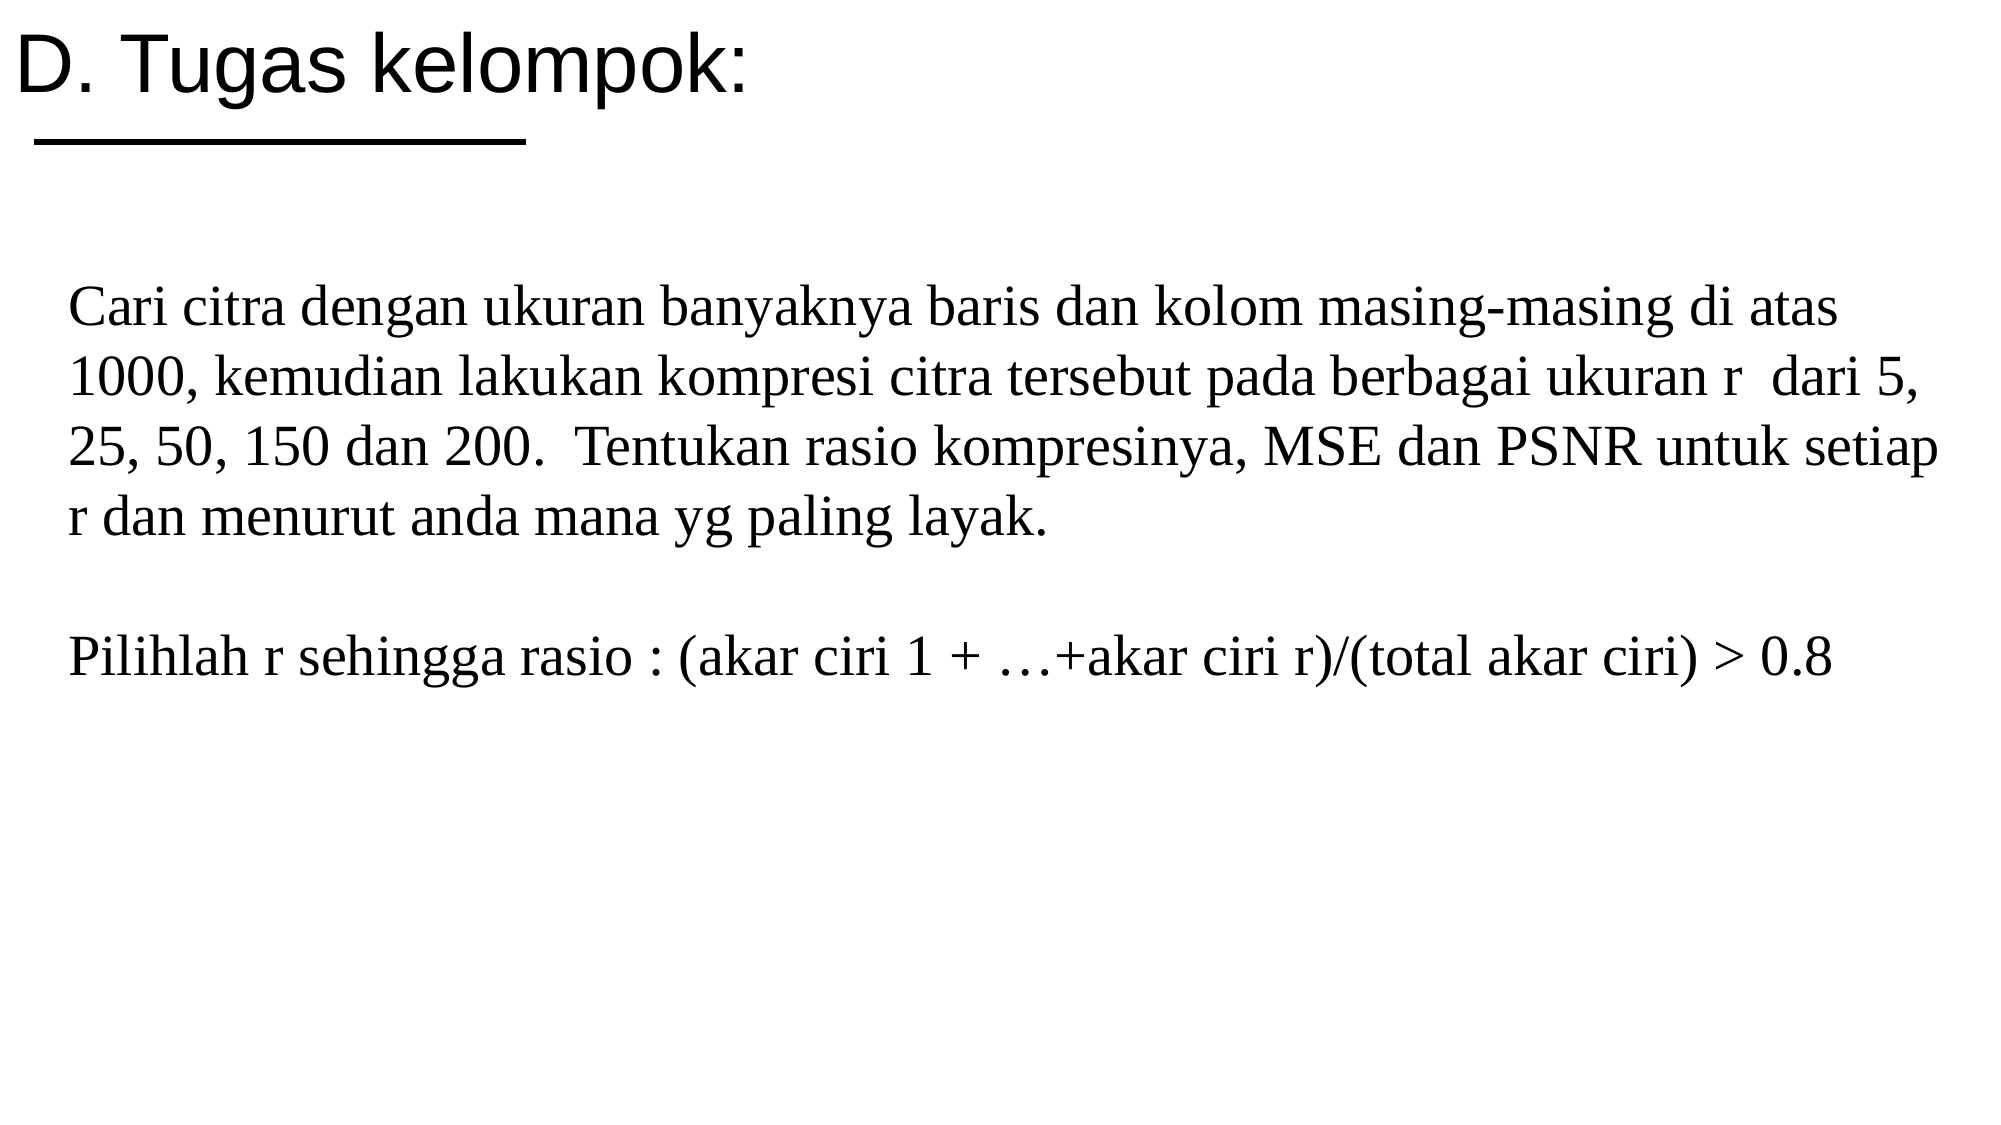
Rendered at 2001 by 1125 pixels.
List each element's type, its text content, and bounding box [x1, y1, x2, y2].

text_box Cari citra dengan ukuran banyaknya baris dan kolom masing-masing di atas 1000, kemudian lakukan kompresi citra tersebut pada berbagai ukuran r dari 5, 25, 50, 150 dan 200. Tentukan rasio kompresinya, MSE dan PSNR untuk setiap r dan menurut anda mana yg paling layak. Pilihlah r sehingga rasio : (akar ciri 1 + …+akar ciri r)/(total akar ciri) > 0.8 [53, 259, 1963, 695]
text_box D. Tugas kelompok: [0, 2, 1423, 117]
